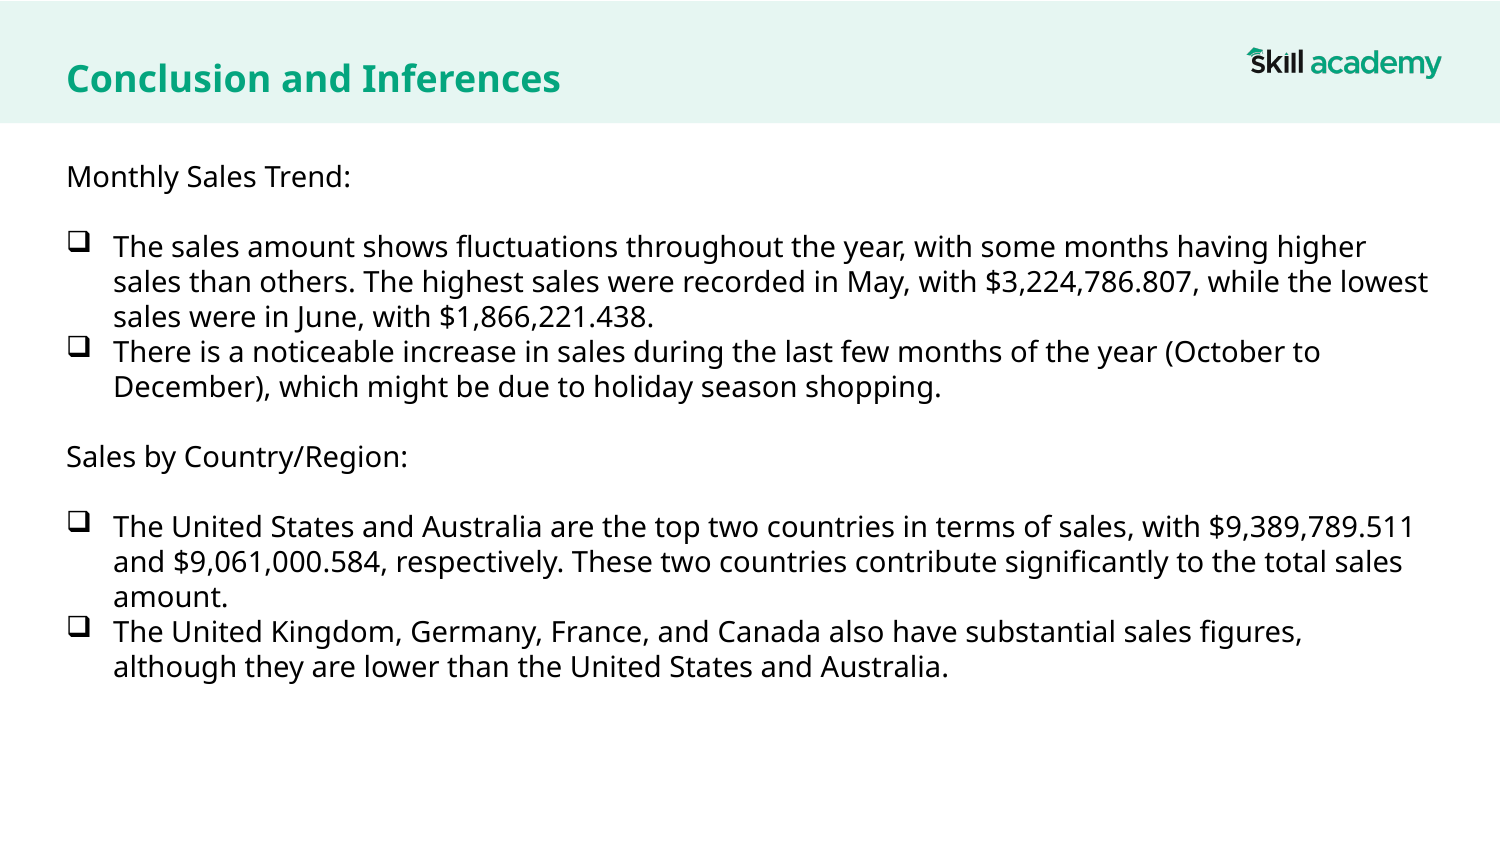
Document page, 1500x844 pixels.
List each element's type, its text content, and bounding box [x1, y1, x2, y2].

title Conclusion and Inferences [51, 40, 1449, 143]
list Monthly Sales Trend: The sales amount shows fluctuations throughout the year, with some months having higher sales than others. The highest sales were recorded in May, with $3,224,786.807, while the lowest sales were in June, with $1,866,221.438. There is a noticeable increase in sales during the last few months of the year (October to December), which might be due to holiday season shopping. Sales by Country/Region: The United States and Australia are the top two countries in terms of sales, with $9,389,789.511 and $9,061,000.584, respectively. These two countries contribute significantly to the total sales amount. The United Kingdom, Germany, France, and Canada also have substantial sales figures, although they are lower than the United States and Australia. [51, 143, 1449, 827]
